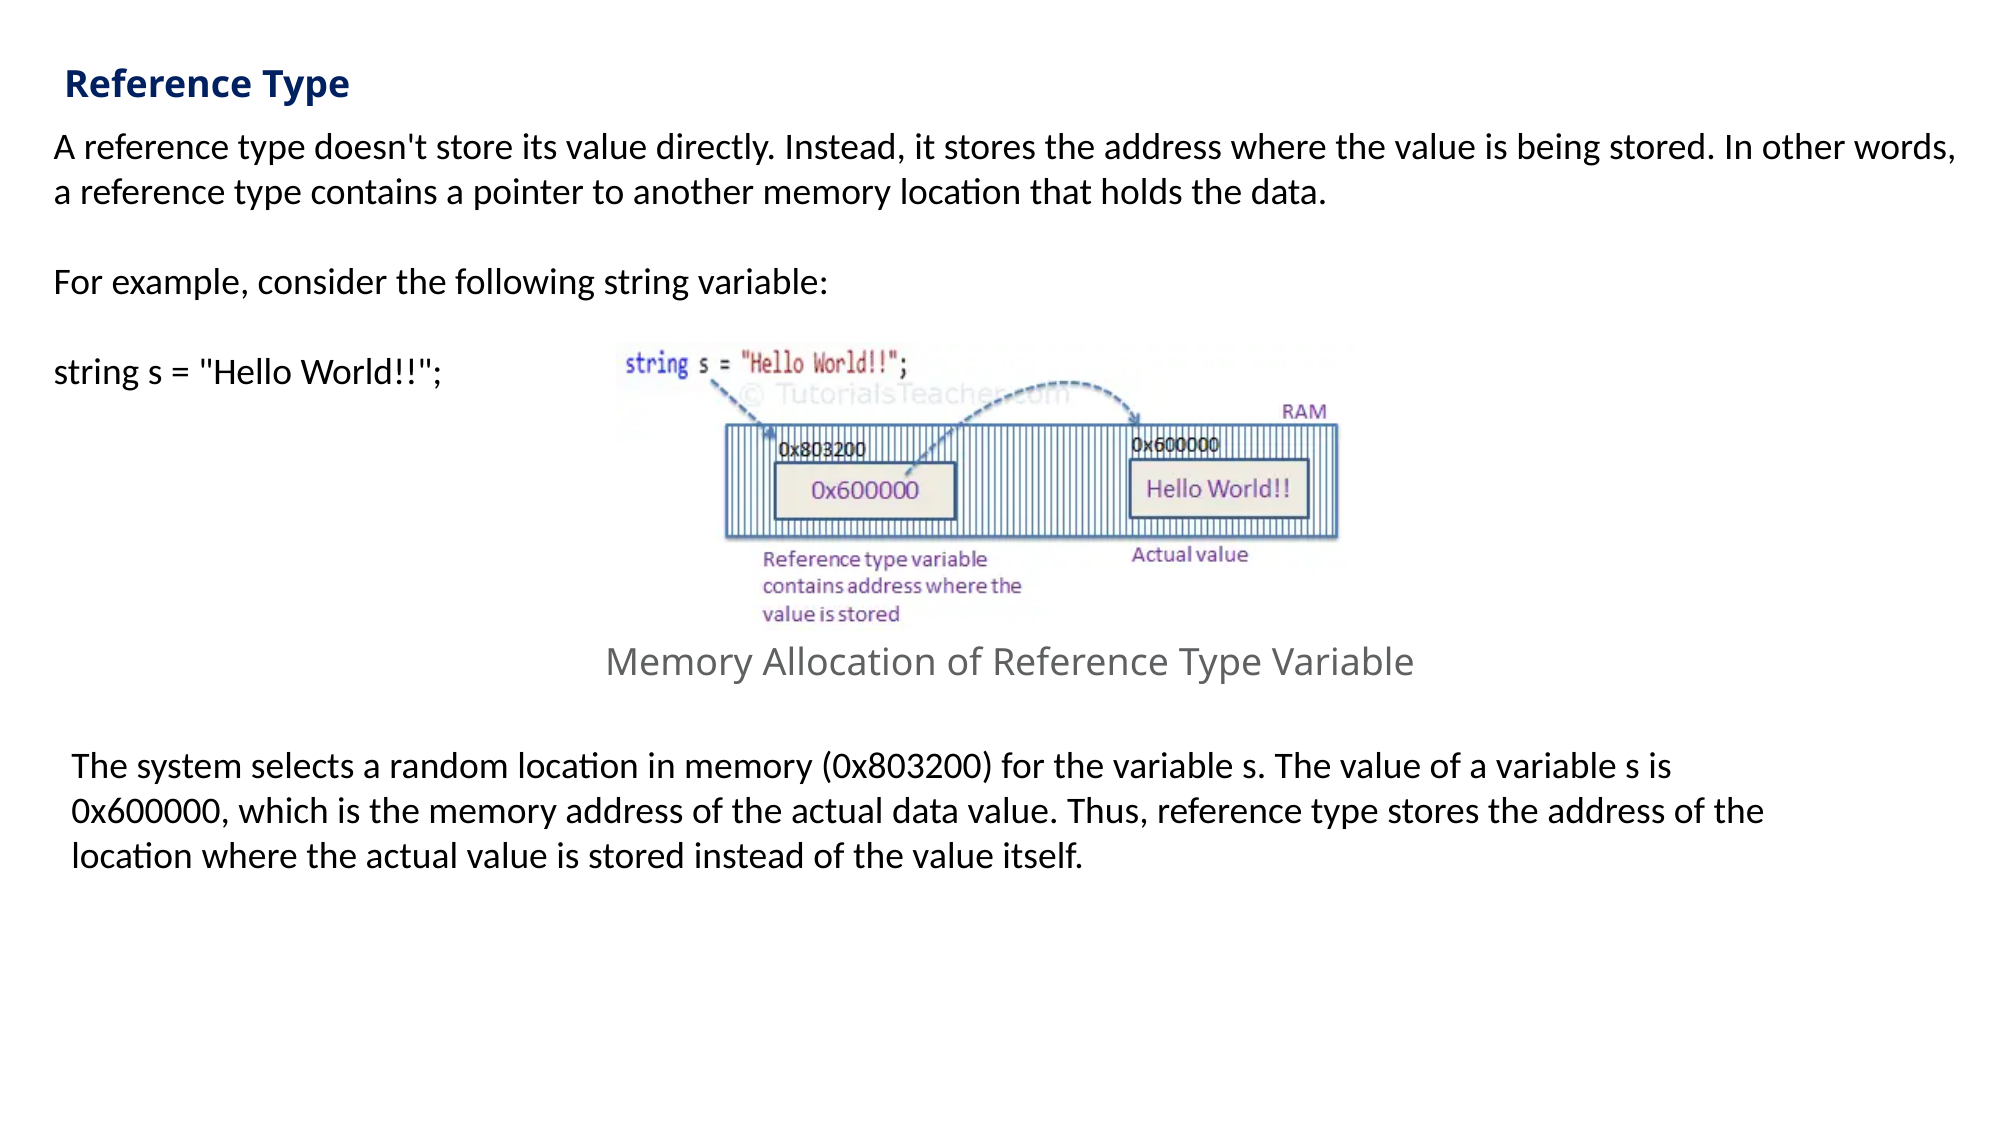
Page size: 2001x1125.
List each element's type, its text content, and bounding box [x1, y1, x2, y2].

text_box The system selects a random location in memory (0x803200) for the variable s. The value of a variable s is 0x600000, which is the memory address of the actual data value. Thus, reference type stores the address of the location where the actual value is stored instead of the value itself. [56, 733, 1855, 884]
text_box Reference Type [49, 52, 366, 113]
picture [616, 342, 1354, 631]
text_box A reference type doesn't store its value directly. Instead, it stores the address where the value is being stored. In other words, a reference type contains a pointer to another memory location that holds the data. For example, consider the following string variable: string s = "Hello World!!"; [38, 114, 1983, 400]
text_box Memory Allocation of Reference Type Variable [590, 630, 1431, 691]
